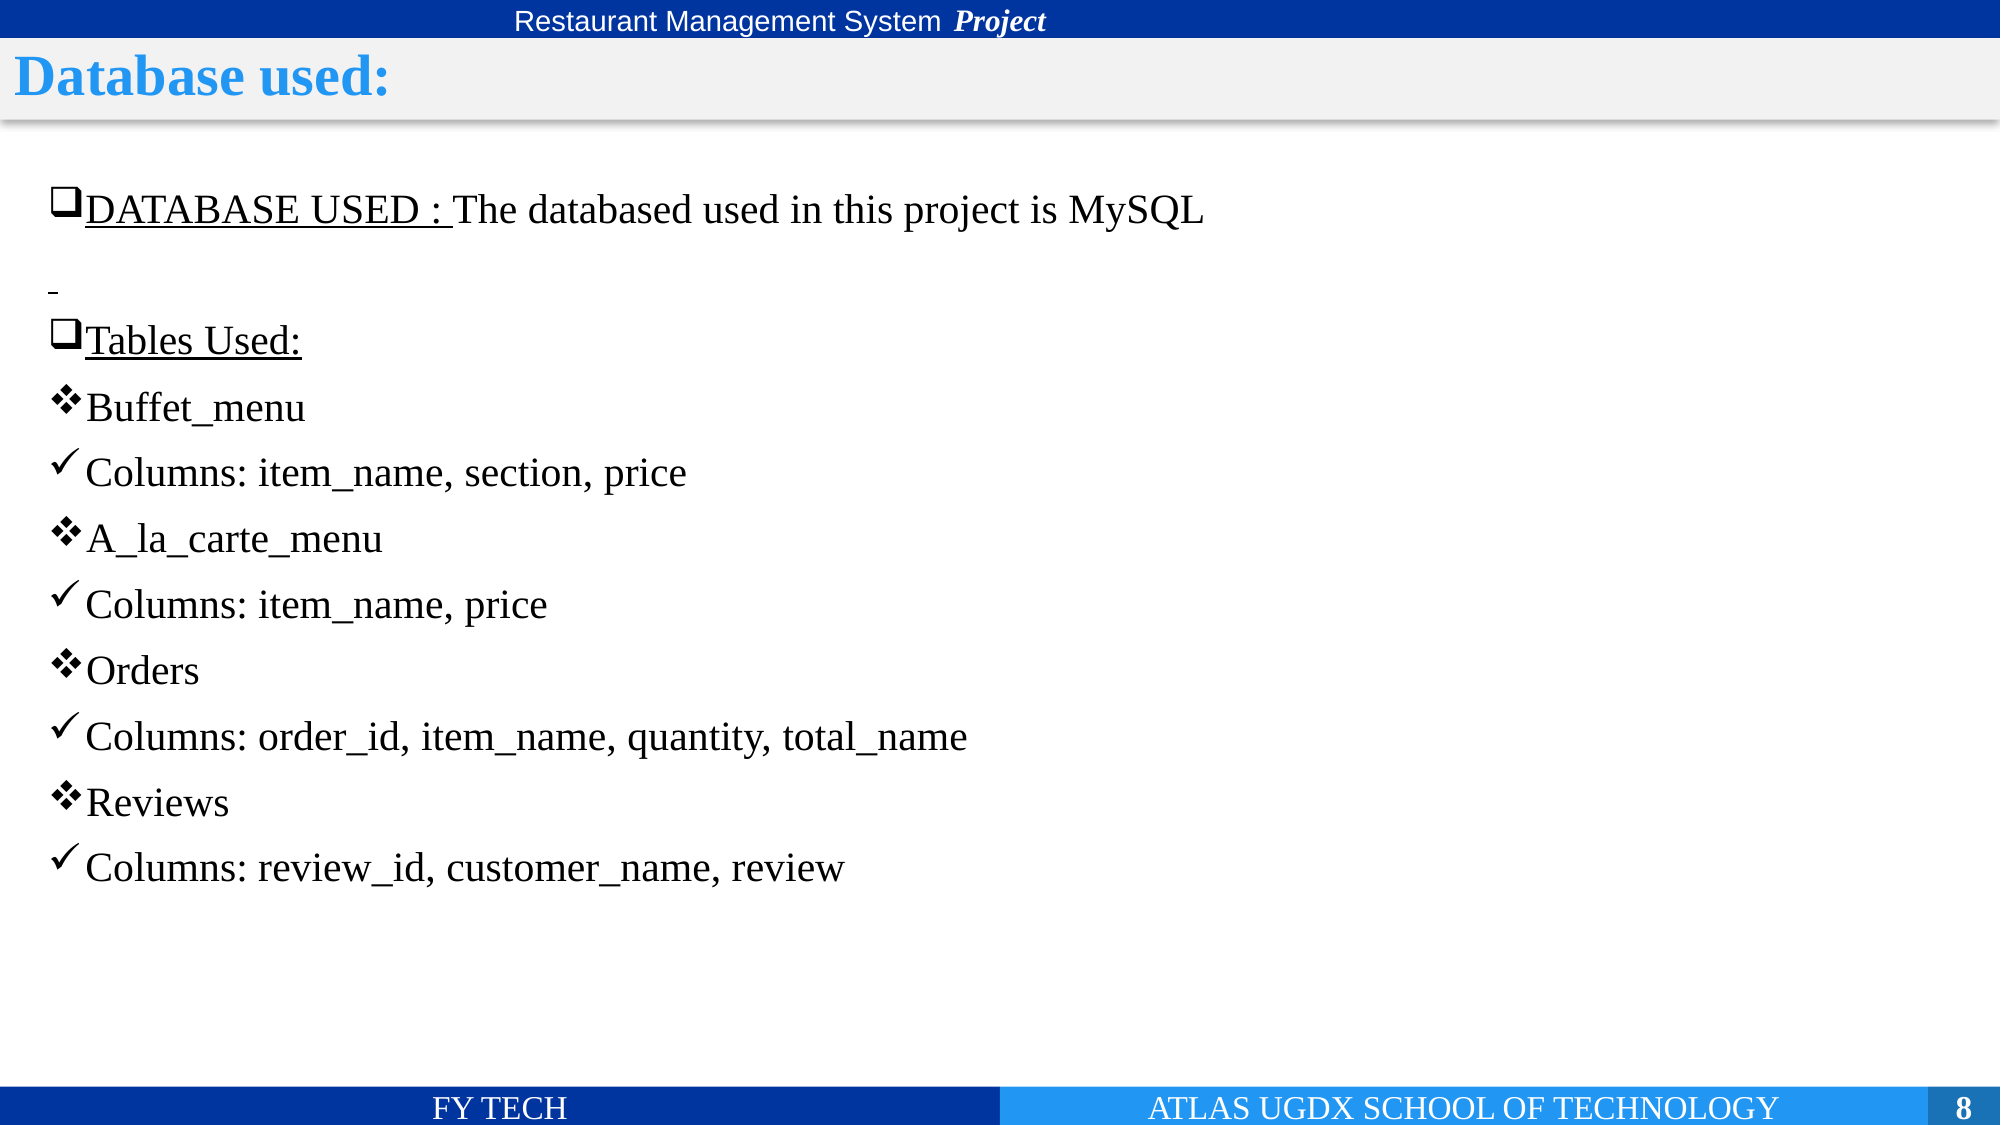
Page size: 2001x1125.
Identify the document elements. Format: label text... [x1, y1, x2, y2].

text_box Restaurant Management System [499, 0, 958, 45]
title Database used: [0, 38, 2000, 120]
list DATABASE USED : The databased used in this project is MySQL Tables Used: Buffet_menu Columns: item_name, section, price A_la_carte_menu Columns: item_name, price Orders Columns: order_id, item_name, quantity, total_name Reviews Columns: review_id, customer_name, review [32, 179, 1966, 1066]
